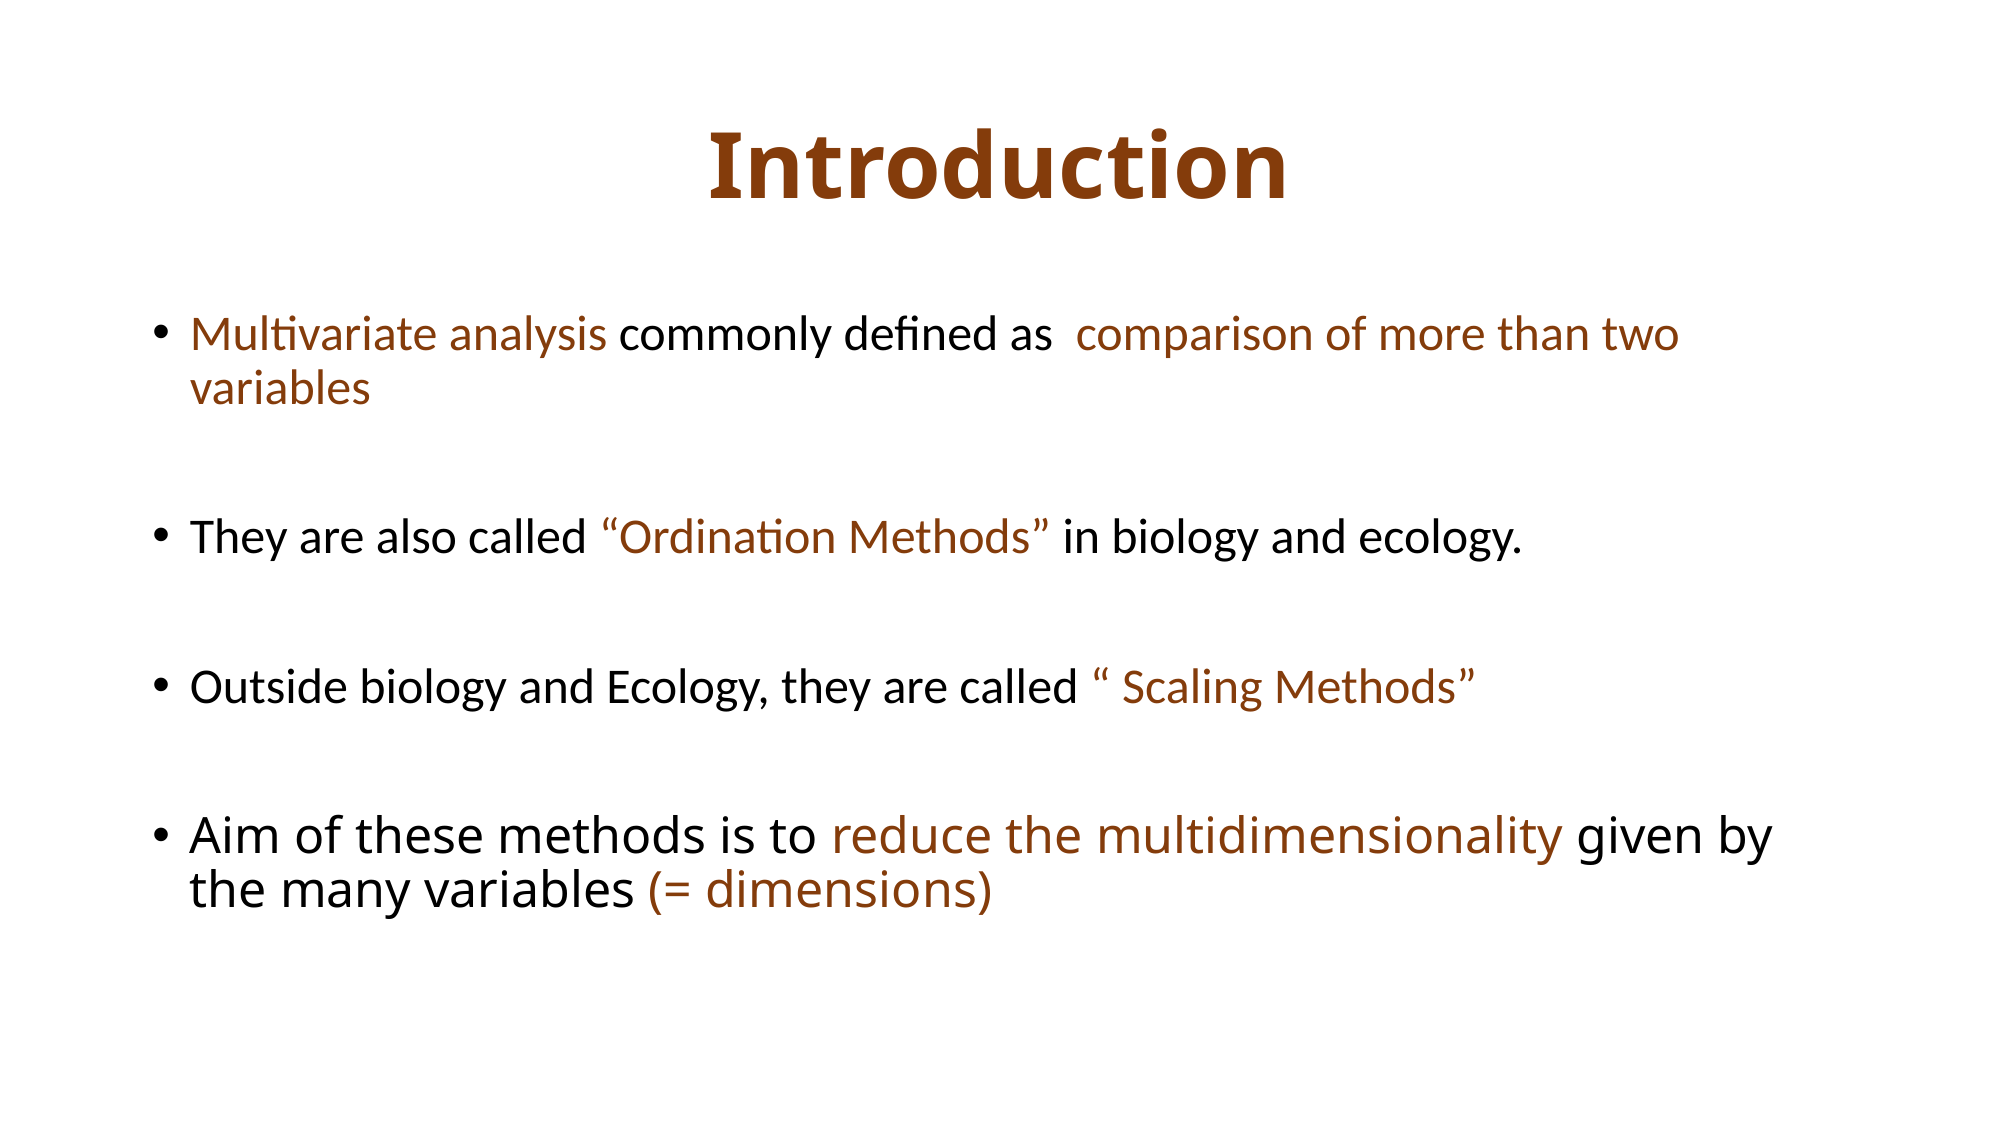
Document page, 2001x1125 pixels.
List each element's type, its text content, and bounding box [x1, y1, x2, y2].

list Multivariate analysis commonly defined as comparison of more than two variables They are also called “Ordination Methods” in biology and ecology. Outside biology and Ecology, they are called “ Scaling Methods” Aim of these methods is to reduce the multidimensionality given by the many variables (= dimensions) [137, 299, 1863, 1014]
title Introduction [137, 59, 1863, 278]
